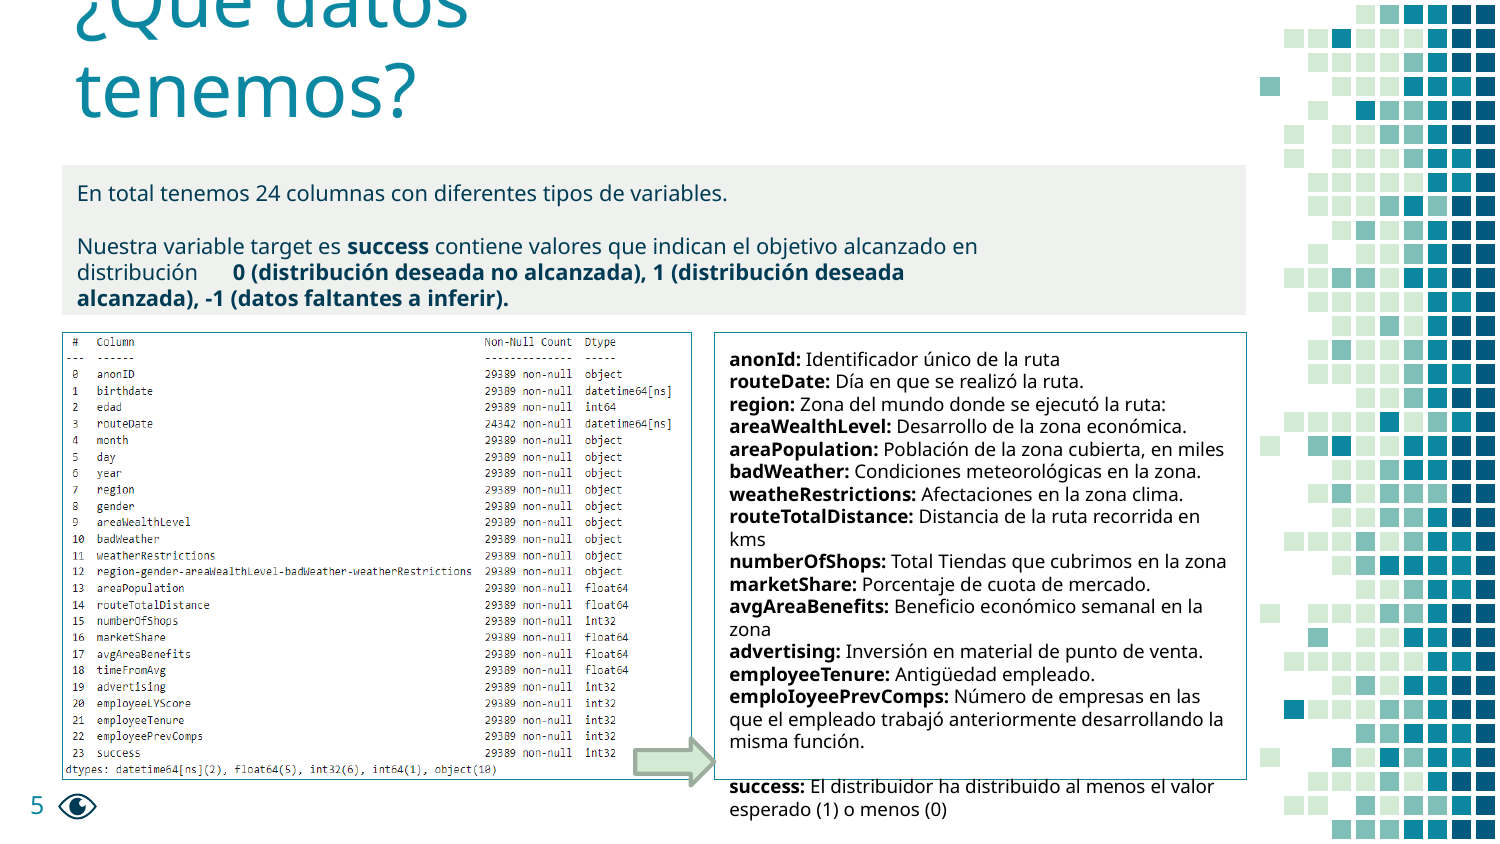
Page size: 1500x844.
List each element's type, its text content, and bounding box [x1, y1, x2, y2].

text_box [57, 793, 98, 820]
slide_number 5 [15, 774, 105, 839]
text_box En total tenemos 24 columnas con diferentes tipos de variables. Nuestra variable target es success contiene valores que indican el objetivo alcanzado en distribución 0 (distribución deseada no alcanzada), 1 (distribución deseada alcanzada), -1 (datos faltantes a inferir). [61, 165, 1247, 316]
text_box [689, 742, 717, 788]
title ¿Qué datos tenemos? [60, 35, 715, 148]
text_box anonId: Identificador único de la ruta routeDate: Día en que se realizó la ruta. region: Zona del mundo donde se ejecutó la ruta: areaWealthLevel: Desarrollo de la zona económica. areaPopulation: Población de la zona cubierta, en miles badWeather: Condiciones meteorológicas en la zona. weatheRestrictions: Afectaciones en la zona clima. routeTotalDistance: Distancia de la ruta recorrida en kms numberOfShops: Total Tiendas que cubrimos en la zona marketShare: Porcentaje de cuota de mercado. avgAreaBenefits: Beneficio económico semanal en la zona advertising: Inversión en material de punto de venta. employeeTenure: Antigüedad empleado. emploIoyeePrevComps: Número de empresas en las que el empleado trabajó anteriormente desarrollando la misma función. success: El distribuidor ha distribuido al menos el valor esperado (1) o menos (0) [714, 332, 1247, 780]
picture [61, 331, 693, 780]
